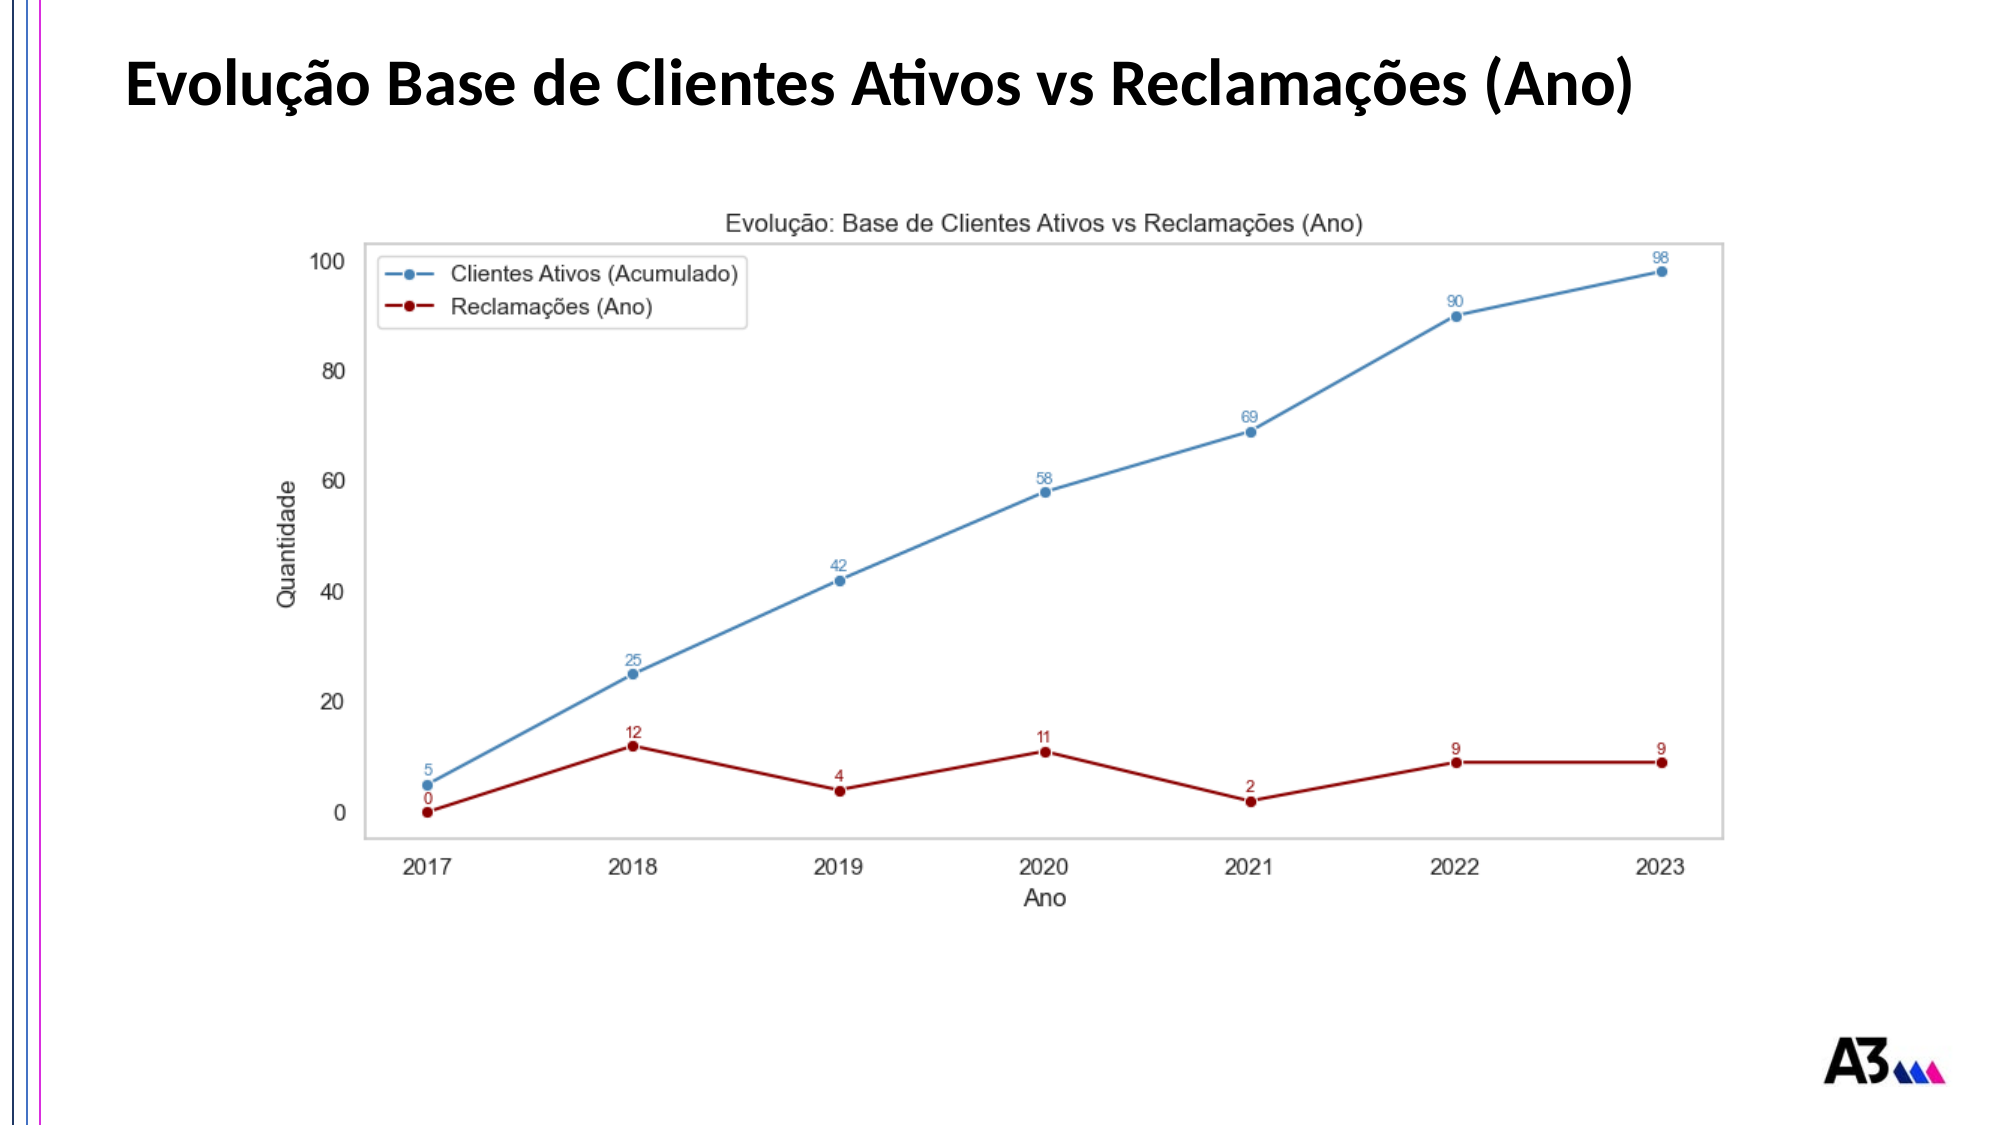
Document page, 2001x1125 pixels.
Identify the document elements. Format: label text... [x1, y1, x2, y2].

picture [1821, 1034, 1955, 1087]
picture [261, 199, 1738, 926]
text_box Evolução Base de Clientes Ativos vs Reclamações (Ano) [110, 31, 1944, 127]
